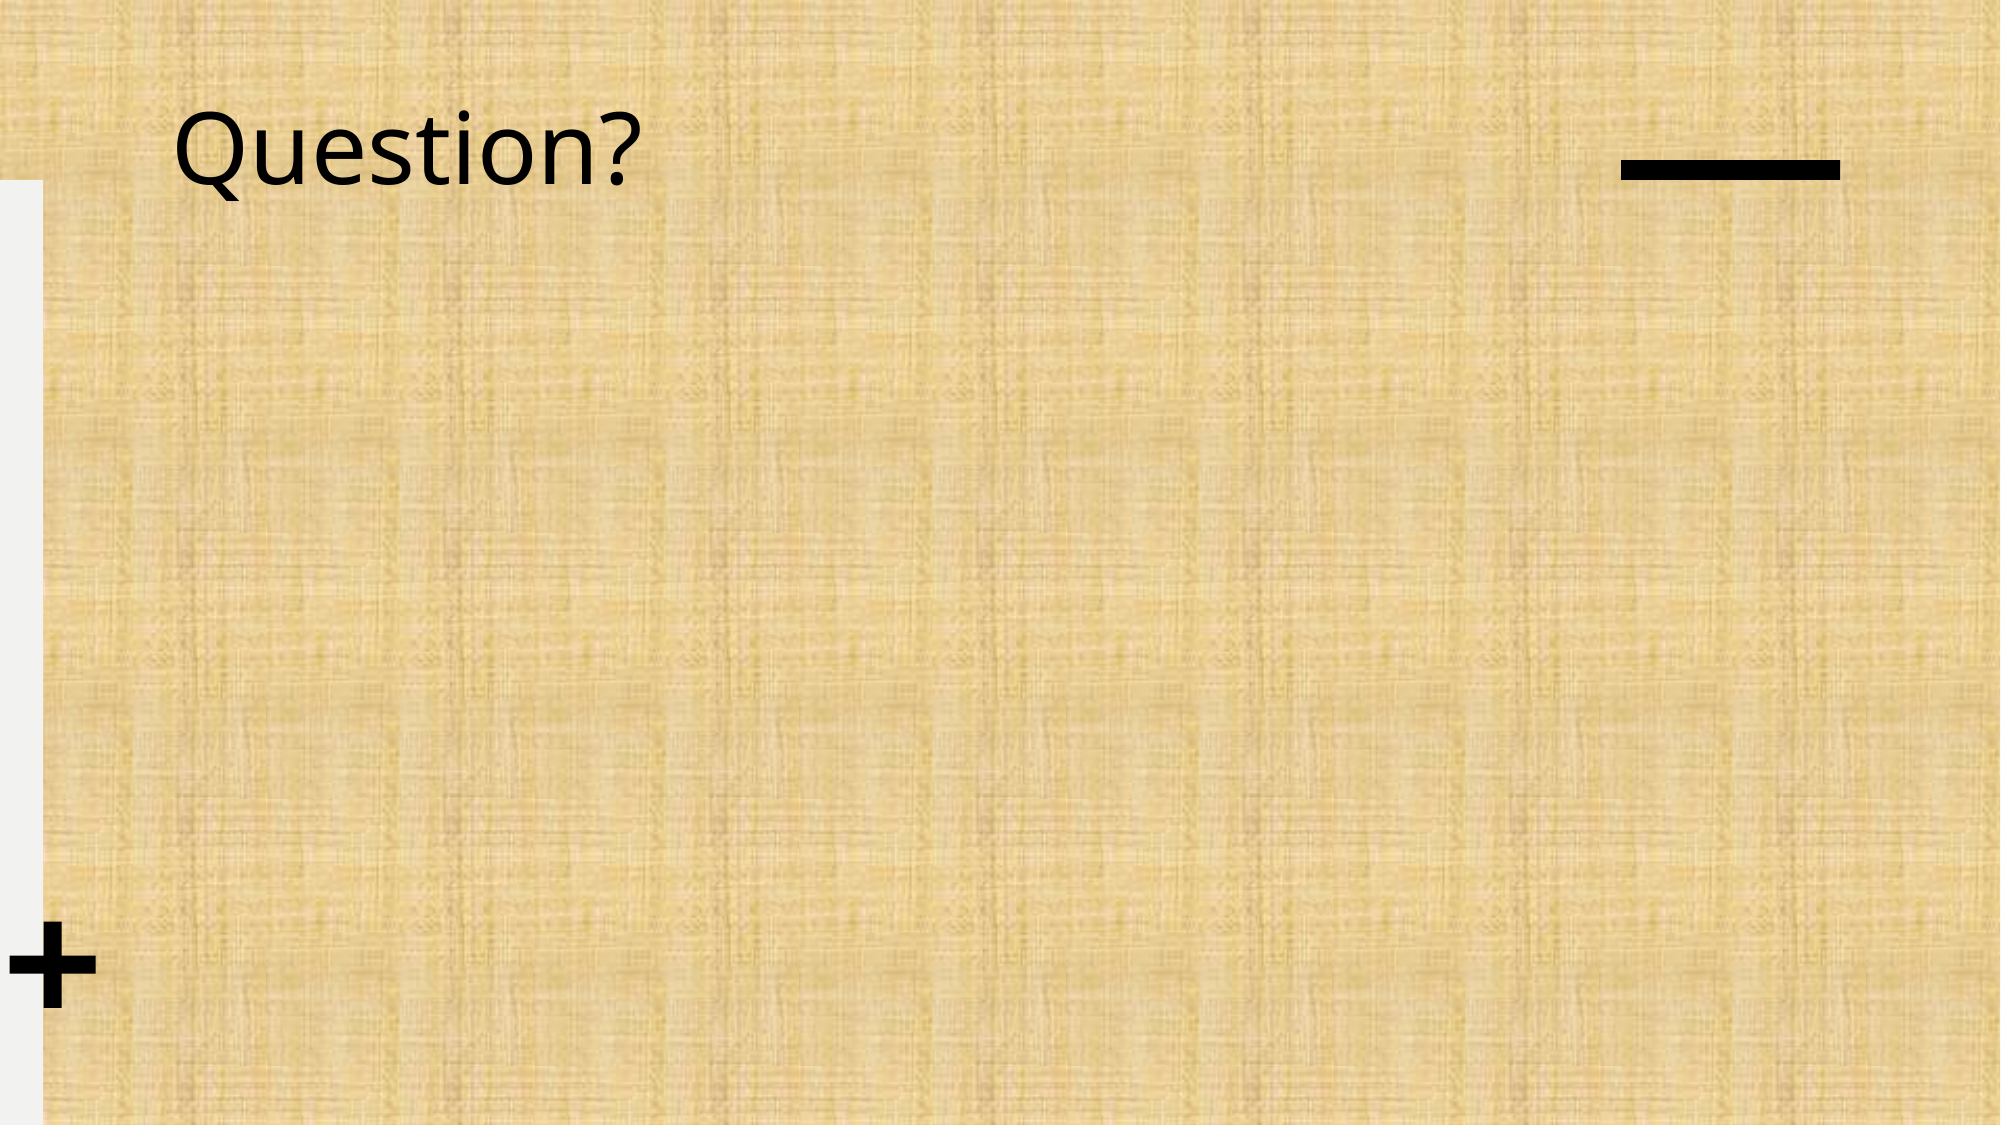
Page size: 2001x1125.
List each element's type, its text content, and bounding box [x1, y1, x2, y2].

picture [0, 0, 2001, 1125]
text_box Question? [156, 77, 1360, 213]
